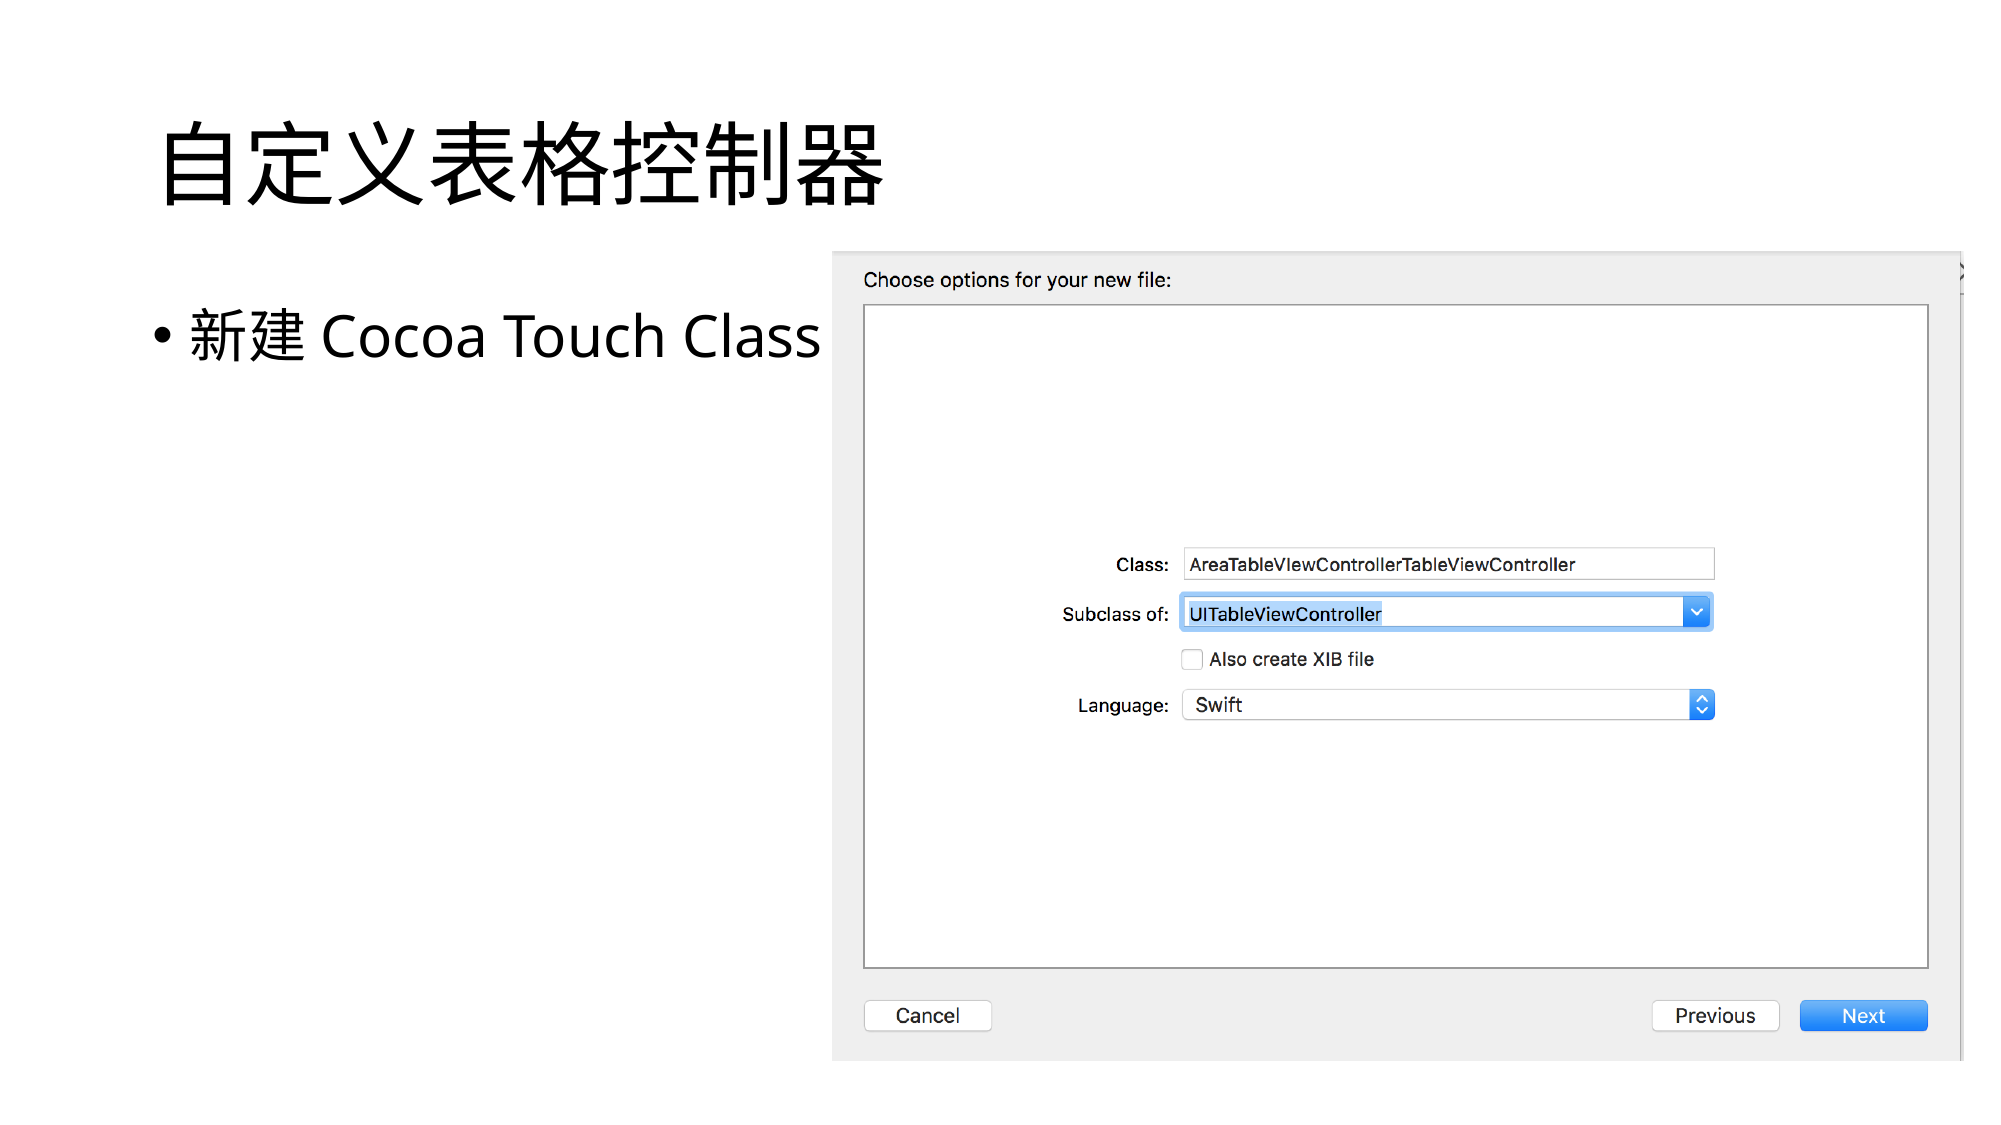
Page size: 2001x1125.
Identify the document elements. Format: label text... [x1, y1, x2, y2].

picture [831, 251, 1964, 1061]
title 自定义表格控制器 [137, 59, 1863, 278]
list 新建Cocoa Touch Class [137, 299, 831, 1014]
